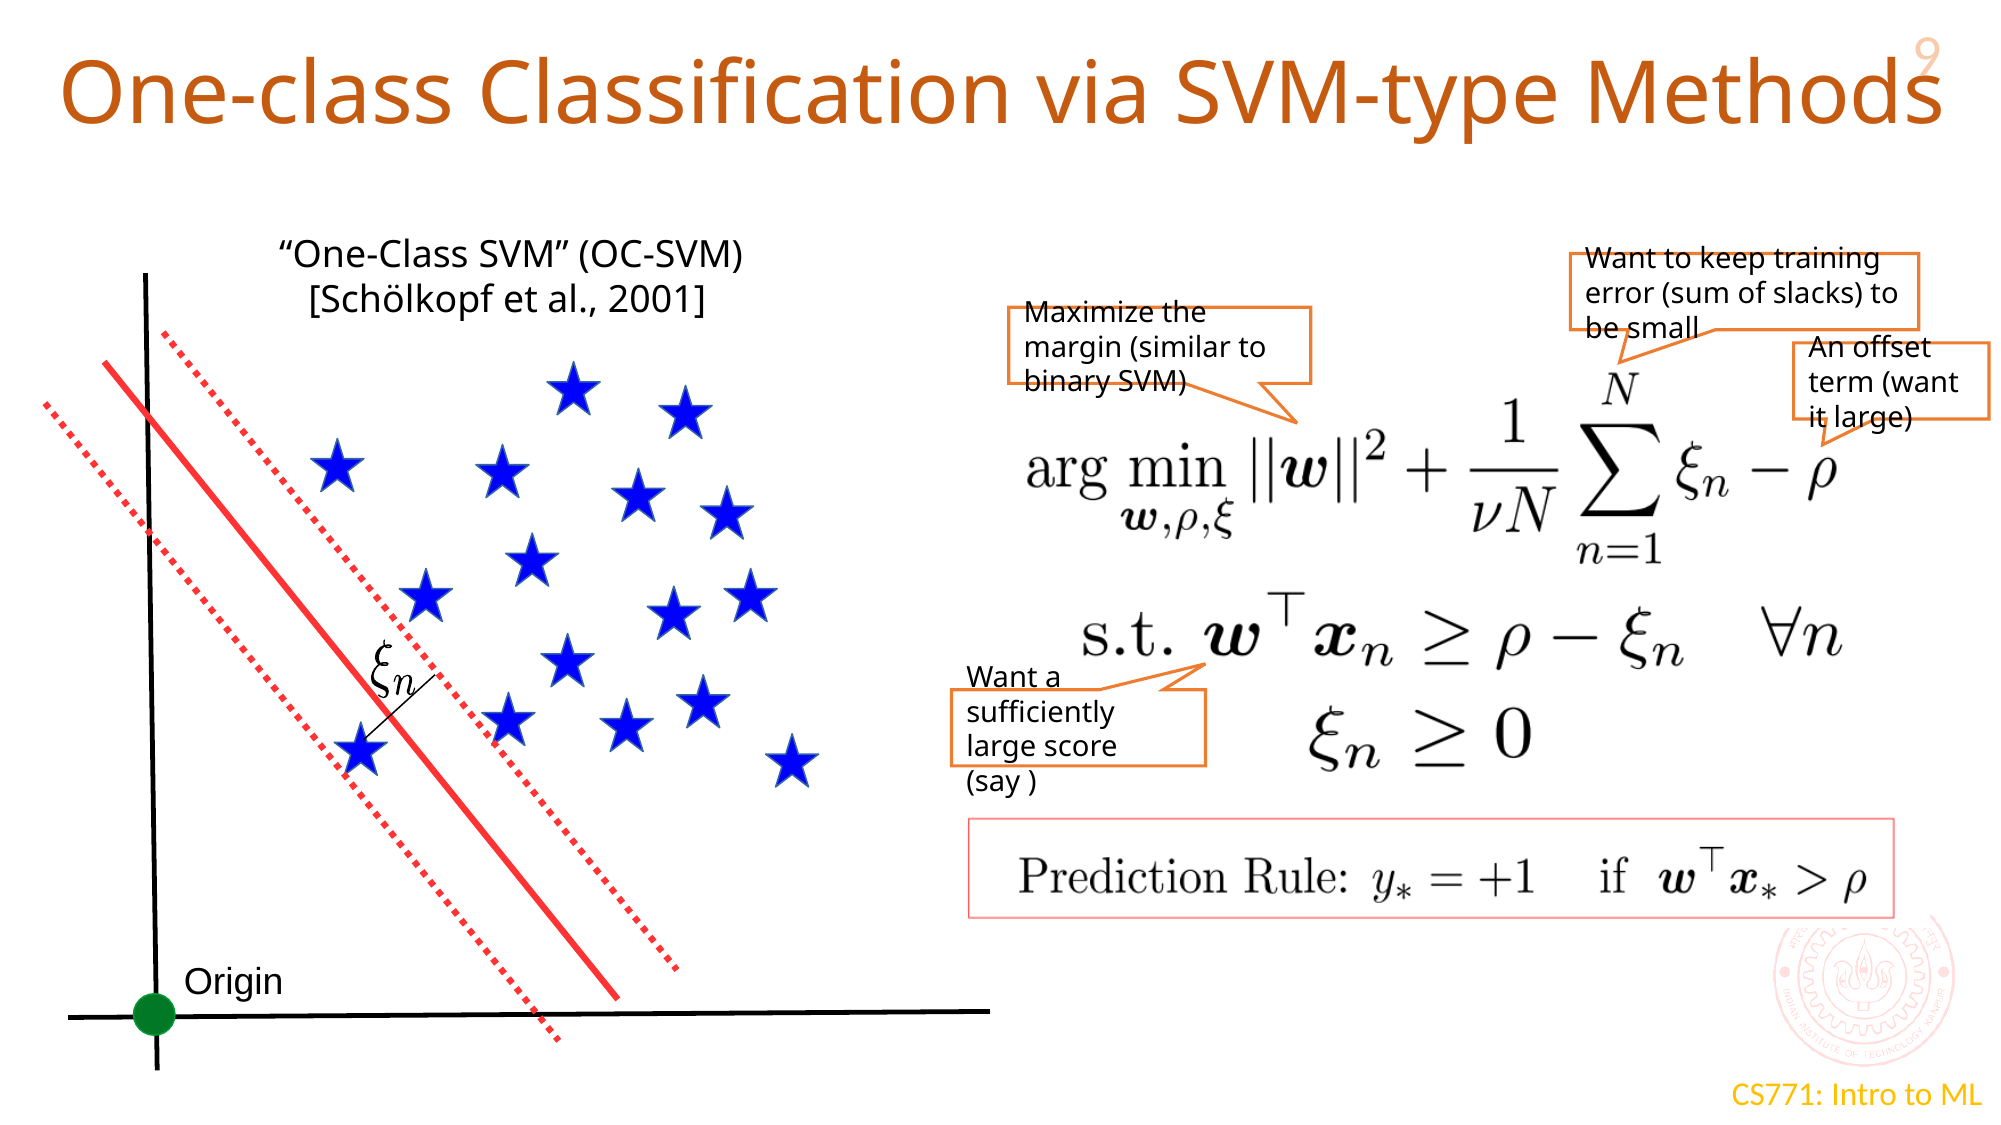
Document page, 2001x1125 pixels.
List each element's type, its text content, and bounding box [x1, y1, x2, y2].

text_box [611, 468, 665, 522]
text_box [133, 993, 175, 1036]
title One-class Classification via SVM-type Methods [43, 27, 1970, 163]
text_box [700, 485, 754, 539]
text_box [547, 361, 601, 415]
text_box [481, 692, 535, 746]
list [43, 185, 1970, 1098]
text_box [369, 639, 417, 699]
text_box [724, 568, 778, 622]
picture [942, 361, 1930, 928]
text_box [399, 568, 453, 622]
text_box [334, 722, 388, 776]
text_box [765, 733, 819, 787]
text_box [475, 444, 530, 498]
text_box Maximize the margin (similar to binary SVM) [1007, 306, 1312, 361]
slide_number 9 [1857, 22, 1957, 83]
text_box Want to keep training error (sum of slacks) to be small [1569, 252, 1920, 361]
text_box [541, 633, 595, 687]
text_box [310, 438, 364, 492]
text_box “One-Class SVM” (OC-SVM) [Schölkopf et al., 2001] [264, 222, 759, 327]
text_box [647, 586, 701, 640]
text_box An offset term (want it large) [1792, 341, 1991, 421]
text_box [600, 698, 654, 752]
text_box [676, 674, 730, 728]
text_box [505, 533, 559, 587]
text_box Origin [168, 946, 299, 1004]
text_box [658, 385, 713, 439]
